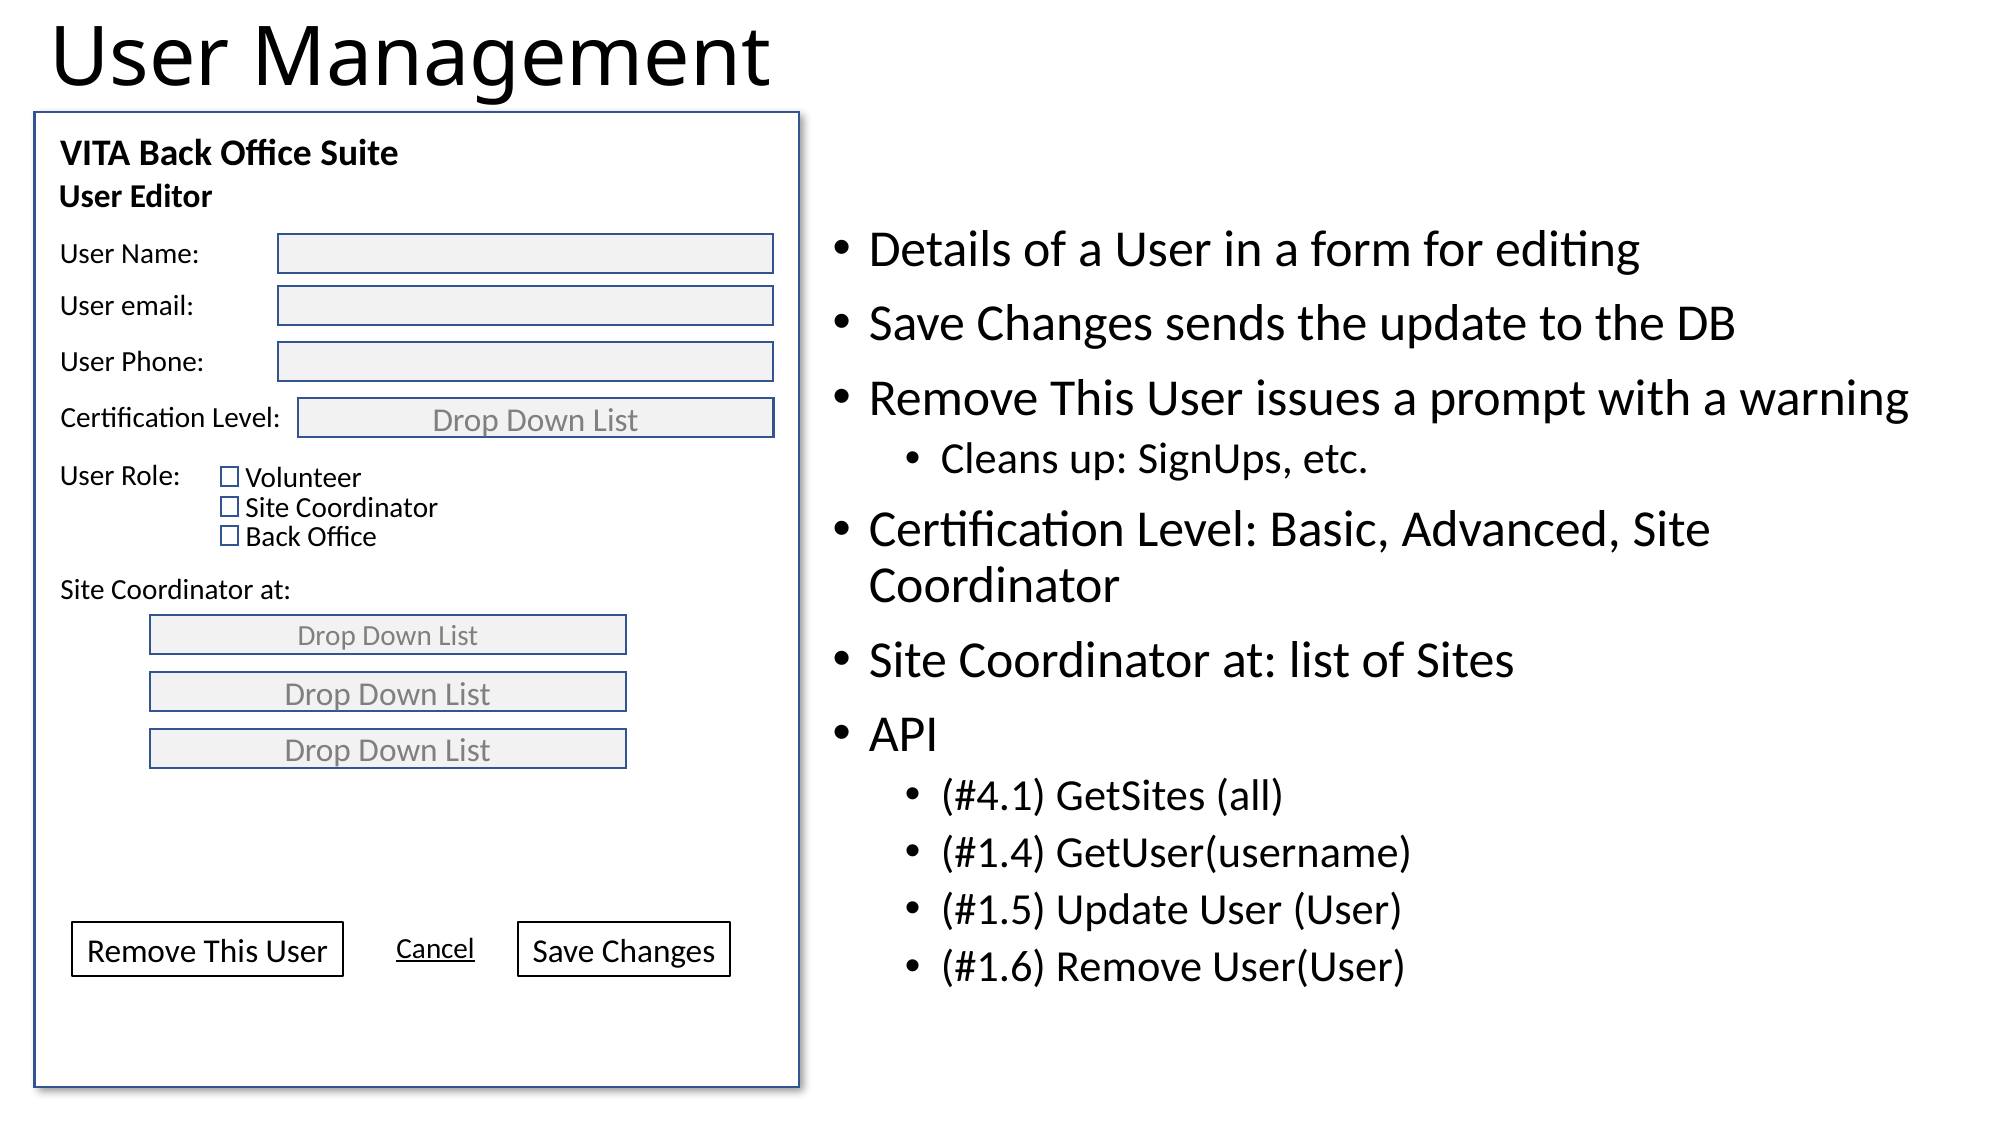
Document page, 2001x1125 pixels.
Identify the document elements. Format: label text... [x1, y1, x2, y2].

text_box [277, 341, 774, 382]
text_box User Editor [44, 167, 228, 222]
text_box User Phone: [45, 334, 220, 385]
text_box Drop Down List [149, 728, 627, 769]
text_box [220, 451, 378, 480]
text_box [277, 285, 774, 326]
text_box Cancel [381, 921, 490, 972]
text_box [220, 480, 455, 532]
text_box User Name: [44, 226, 215, 277]
text_box Save Changes [517, 921, 731, 977]
text_box Drop Down List [297, 397, 775, 438]
title User Management [34, 6, 799, 111]
text_box VITA Back Office Suite [45, 120, 415, 181]
text_box Certification Level: [45, 391, 296, 441]
text_box User Role: [45, 448, 196, 499]
text_box User email: [45, 278, 210, 329]
text_box Drop Down List [149, 614, 627, 655]
text_box Remove This User [72, 921, 344, 977]
text_box Site Coordinator at: [45, 563, 307, 613]
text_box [220, 510, 394, 561]
text_box [33, 111, 800, 1088]
list Details of a User in a form for editing Save Changes sends the update to the DB Remove This User issues a prompt with a warning Cleans up: SignUps, etc. Certification Level: Basic, Advanced, Site Coordinator Site Coordinator at: list of Sites API (#4.1) GetSites (all) (#1.4) GetUser(username) (#1.5) Update User (User) (#1.6) Remove User(User) [817, 214, 1940, 1014]
text_box Drop Down List [149, 671, 627, 712]
text_box [277, 233, 774, 274]
